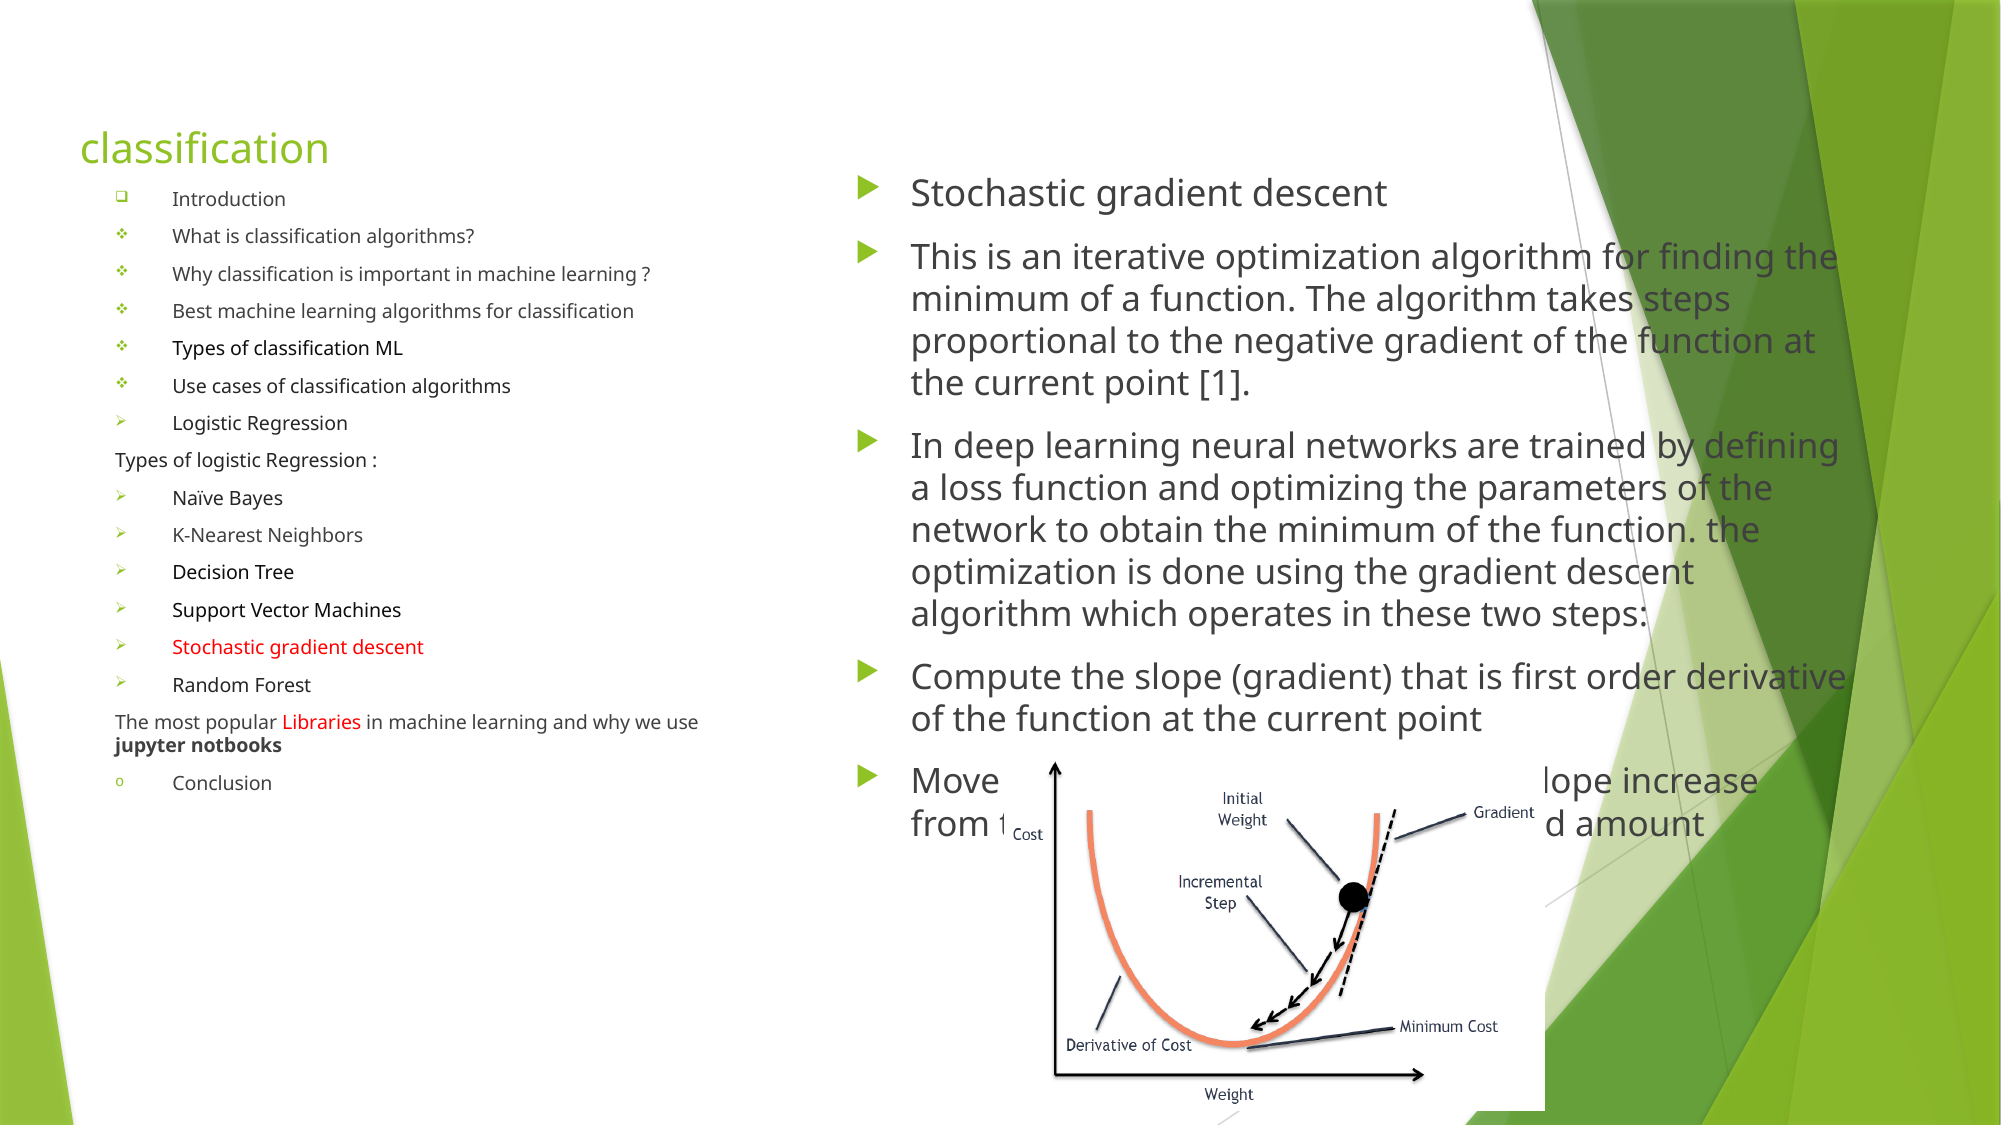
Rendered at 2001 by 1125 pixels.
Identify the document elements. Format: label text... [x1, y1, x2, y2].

title classification [64, 87, 710, 180]
picture [1004, 748, 1545, 1112]
list Stochastic gradient descent This is an iterative optimization algorithm for finding the minimum of a function. The algorithm takes steps proportional to the negative gradient of the function at the current point [1]. In deep learning neural networks are trained by defining a loss function and optimizing the parameters of the network to obtain the minimum of the function. the optimization is done using the gradient descent algorithm which operates in these two steps: Compute the slope (gradient) that is first order derivative of the function at the current point Move in the opposite direction of the slope increase from the current point by the computed amount [840, 161, 1863, 962]
list Introduction What is classification algorithms? Why classification is important in machine learning ? Best machine learning algorithms for classification Types of classification ML Use cases of classification algorithms Logistic Regression Types of logistic Regression : Naïve Bayes K-Nearest Neighbors Decision Tree Support Vector Machines Stochastic gradient descent Random Forest The most popular Libraries in machine learning and why we use jupyter notbooks Conclusion [100, 179, 746, 805]
